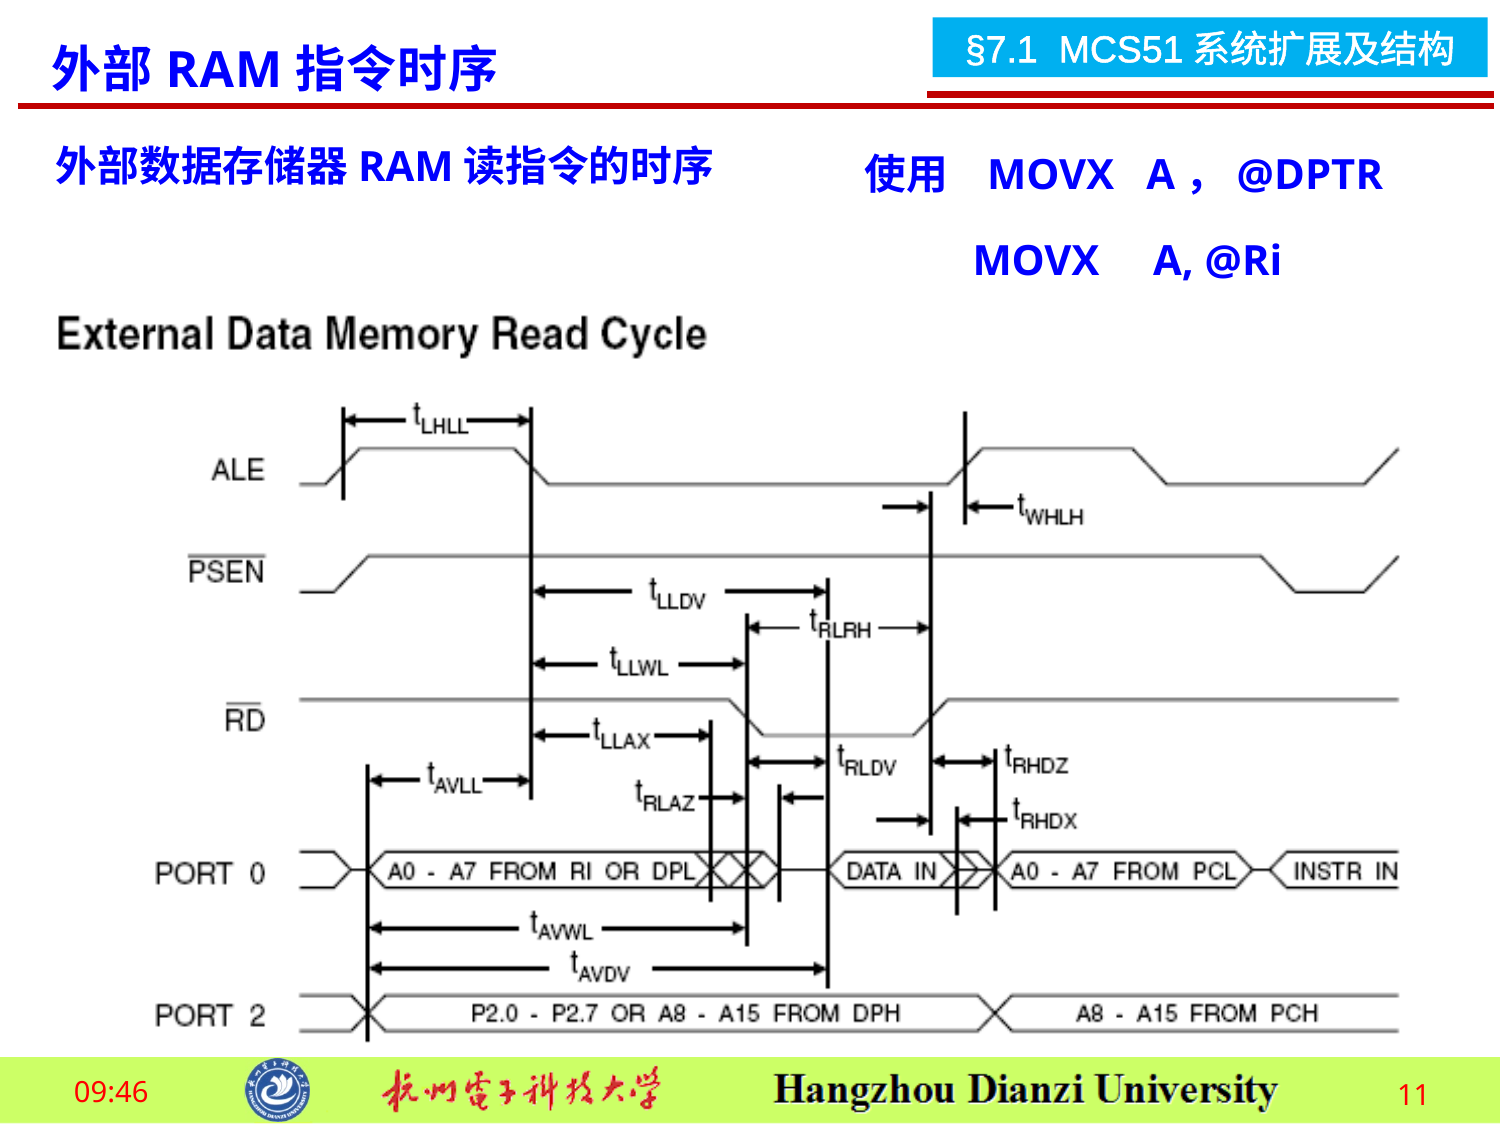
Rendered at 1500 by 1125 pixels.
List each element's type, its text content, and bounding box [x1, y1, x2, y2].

picture [0, 1057, 1500, 1125]
text_box 使用 MOVX A，@DPTR MOVX A, @Ri [850, 125, 1471, 292]
text_box 外部RAM指令时序 [36, 0, 514, 105]
picture [34, 314, 1443, 1048]
text_box 外部数据存储器RAM读指令的时序 [41, 117, 910, 197]
